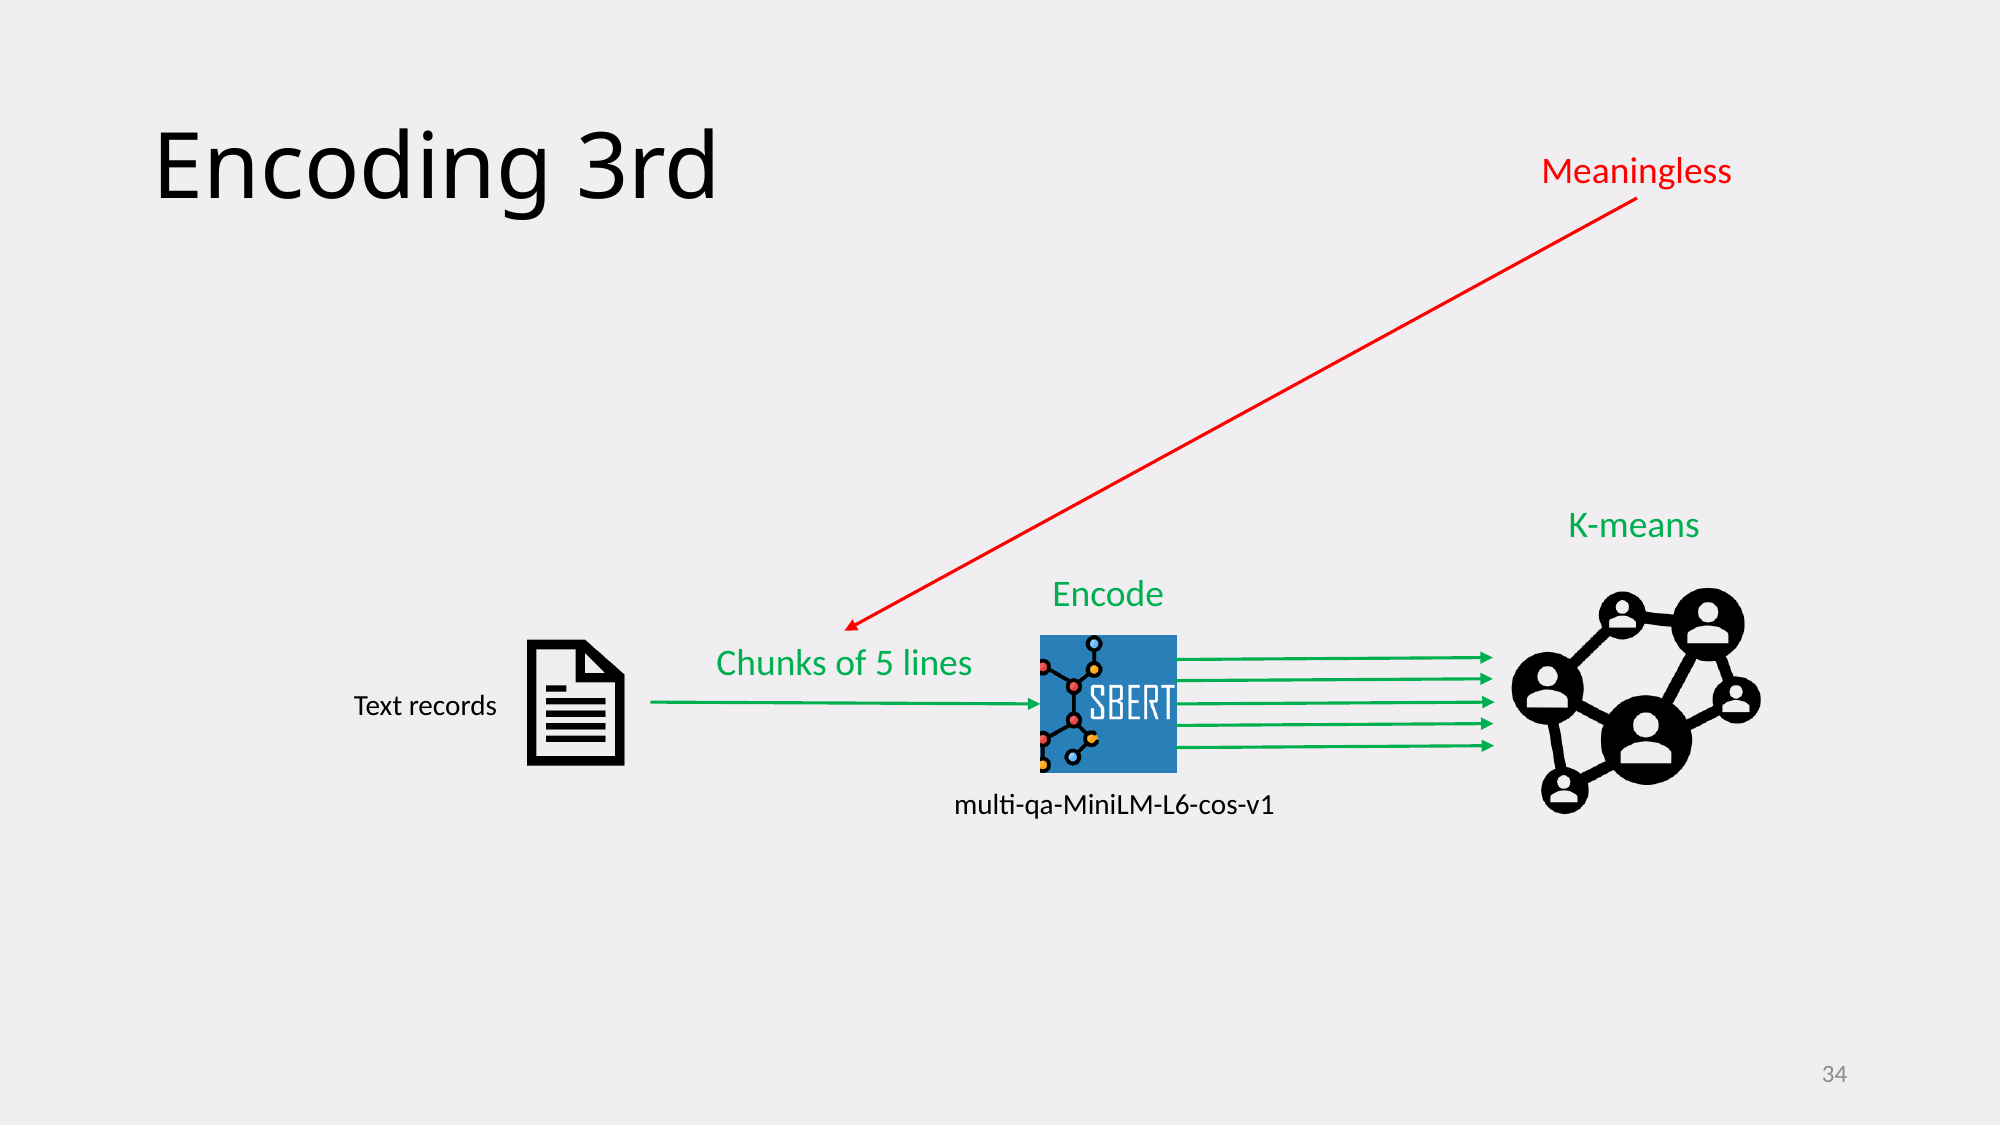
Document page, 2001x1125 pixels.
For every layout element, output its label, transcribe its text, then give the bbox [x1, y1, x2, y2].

slide_number 34 [1412, 1042, 1863, 1103]
text_box multi-qa-MiniLM-L6-cos-v1 [891, 777, 1338, 828]
picture [1494, 562, 1774, 842]
picture [1040, 635, 1177, 773]
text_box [844, 198, 1637, 631]
title Encoding 3rd [137, 59, 1863, 278]
text_box K-means [1637, 493, 1728, 553]
text_box Meaningless [1413, 138, 1861, 198]
text_box Chunks of 5 lines [674, 630, 1015, 691]
text_box Text records [282, 678, 500, 729]
picture [500, 627, 651, 778]
